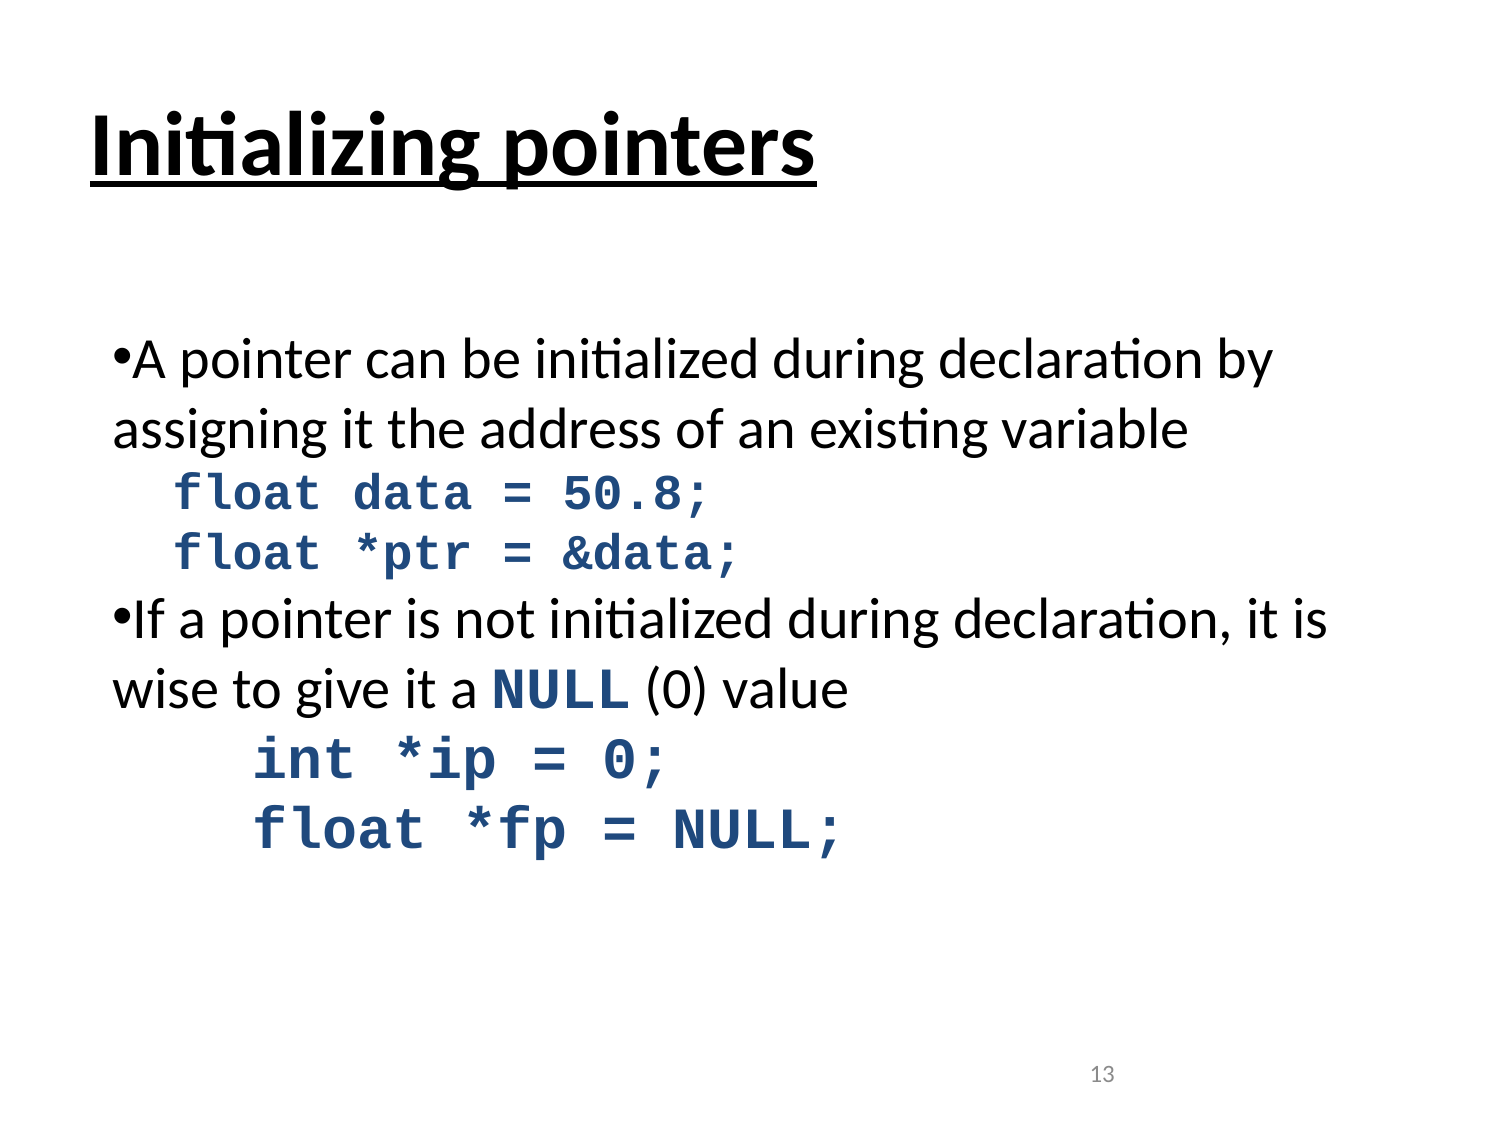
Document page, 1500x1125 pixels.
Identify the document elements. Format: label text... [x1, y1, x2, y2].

text_box Initializing pointers [75, 45, 1425, 233]
text_box 13 [1074, 1042, 1425, 1103]
text_box A pointer can be initialized during declaration by assigning it the address of an existing variable float data = 50.8; float *ptr = &data; If a pointer is not initialized during declaration, it is wise to give it a NULL (0) value int *ip = 0; float *fp = NULL; [112, 312, 1425, 988]
